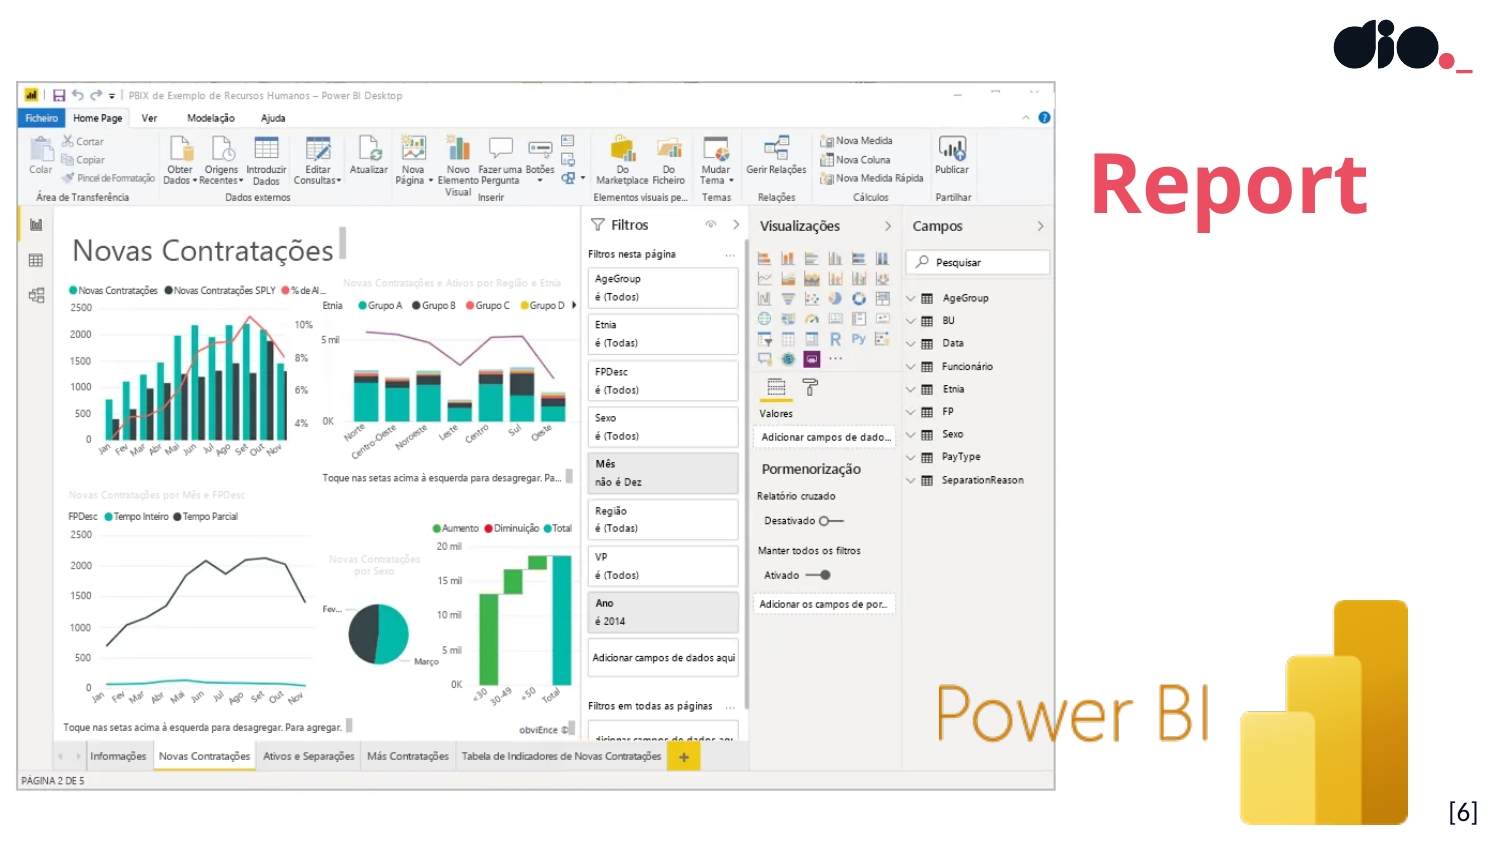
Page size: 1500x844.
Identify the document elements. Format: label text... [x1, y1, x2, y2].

picture [15, 81, 1409, 825]
picture [1333, 19, 1473, 74]
text_box Report [1072, 104, 1408, 243]
slide_number [6] [1403, 779, 1494, 844]
